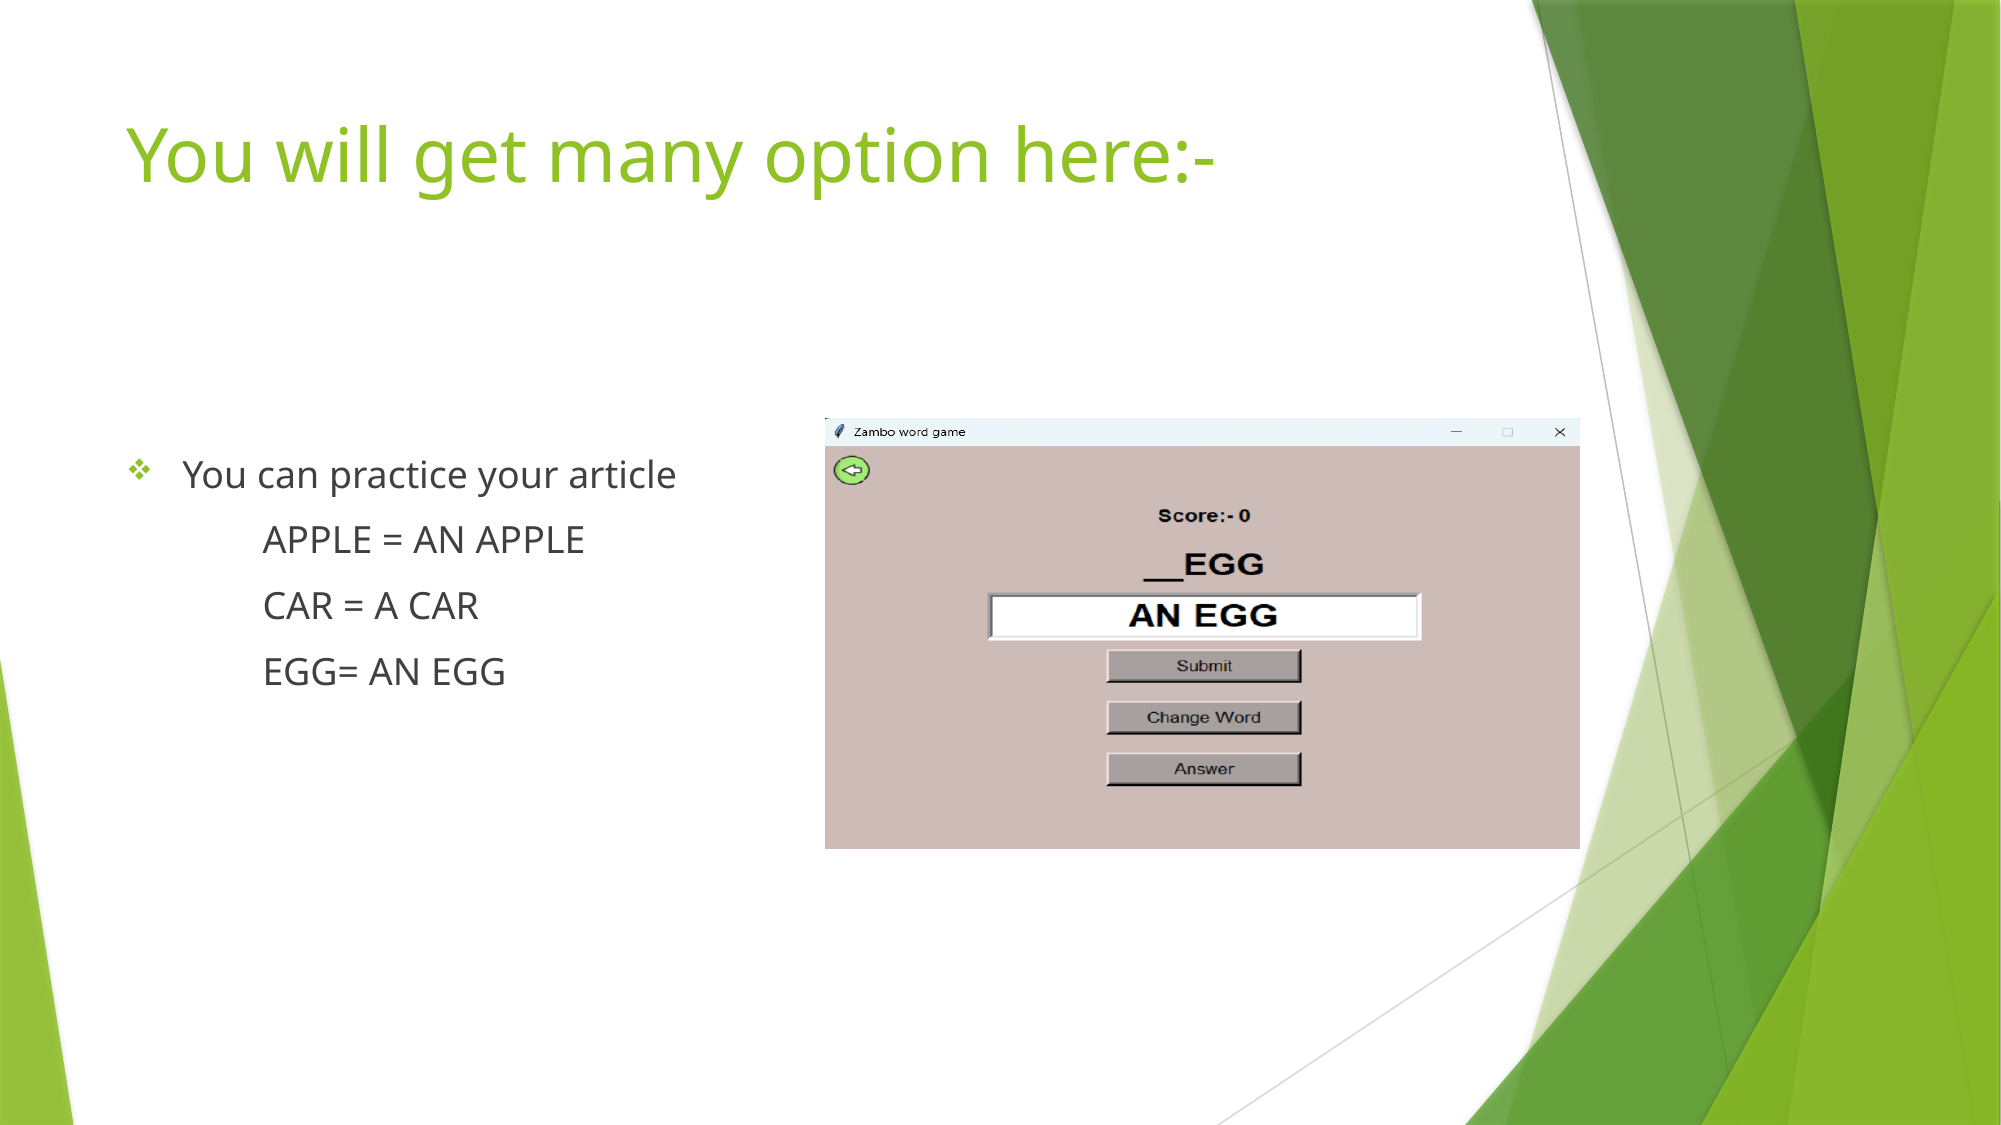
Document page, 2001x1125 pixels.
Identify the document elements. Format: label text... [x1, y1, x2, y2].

list You can practice your article APPLE = AN APPLE CAR = A CAR EGG= AN EGG [111, 245, 1522, 1077]
title You will get many option here:- [111, 99, 1522, 245]
picture [824, 418, 1580, 849]
